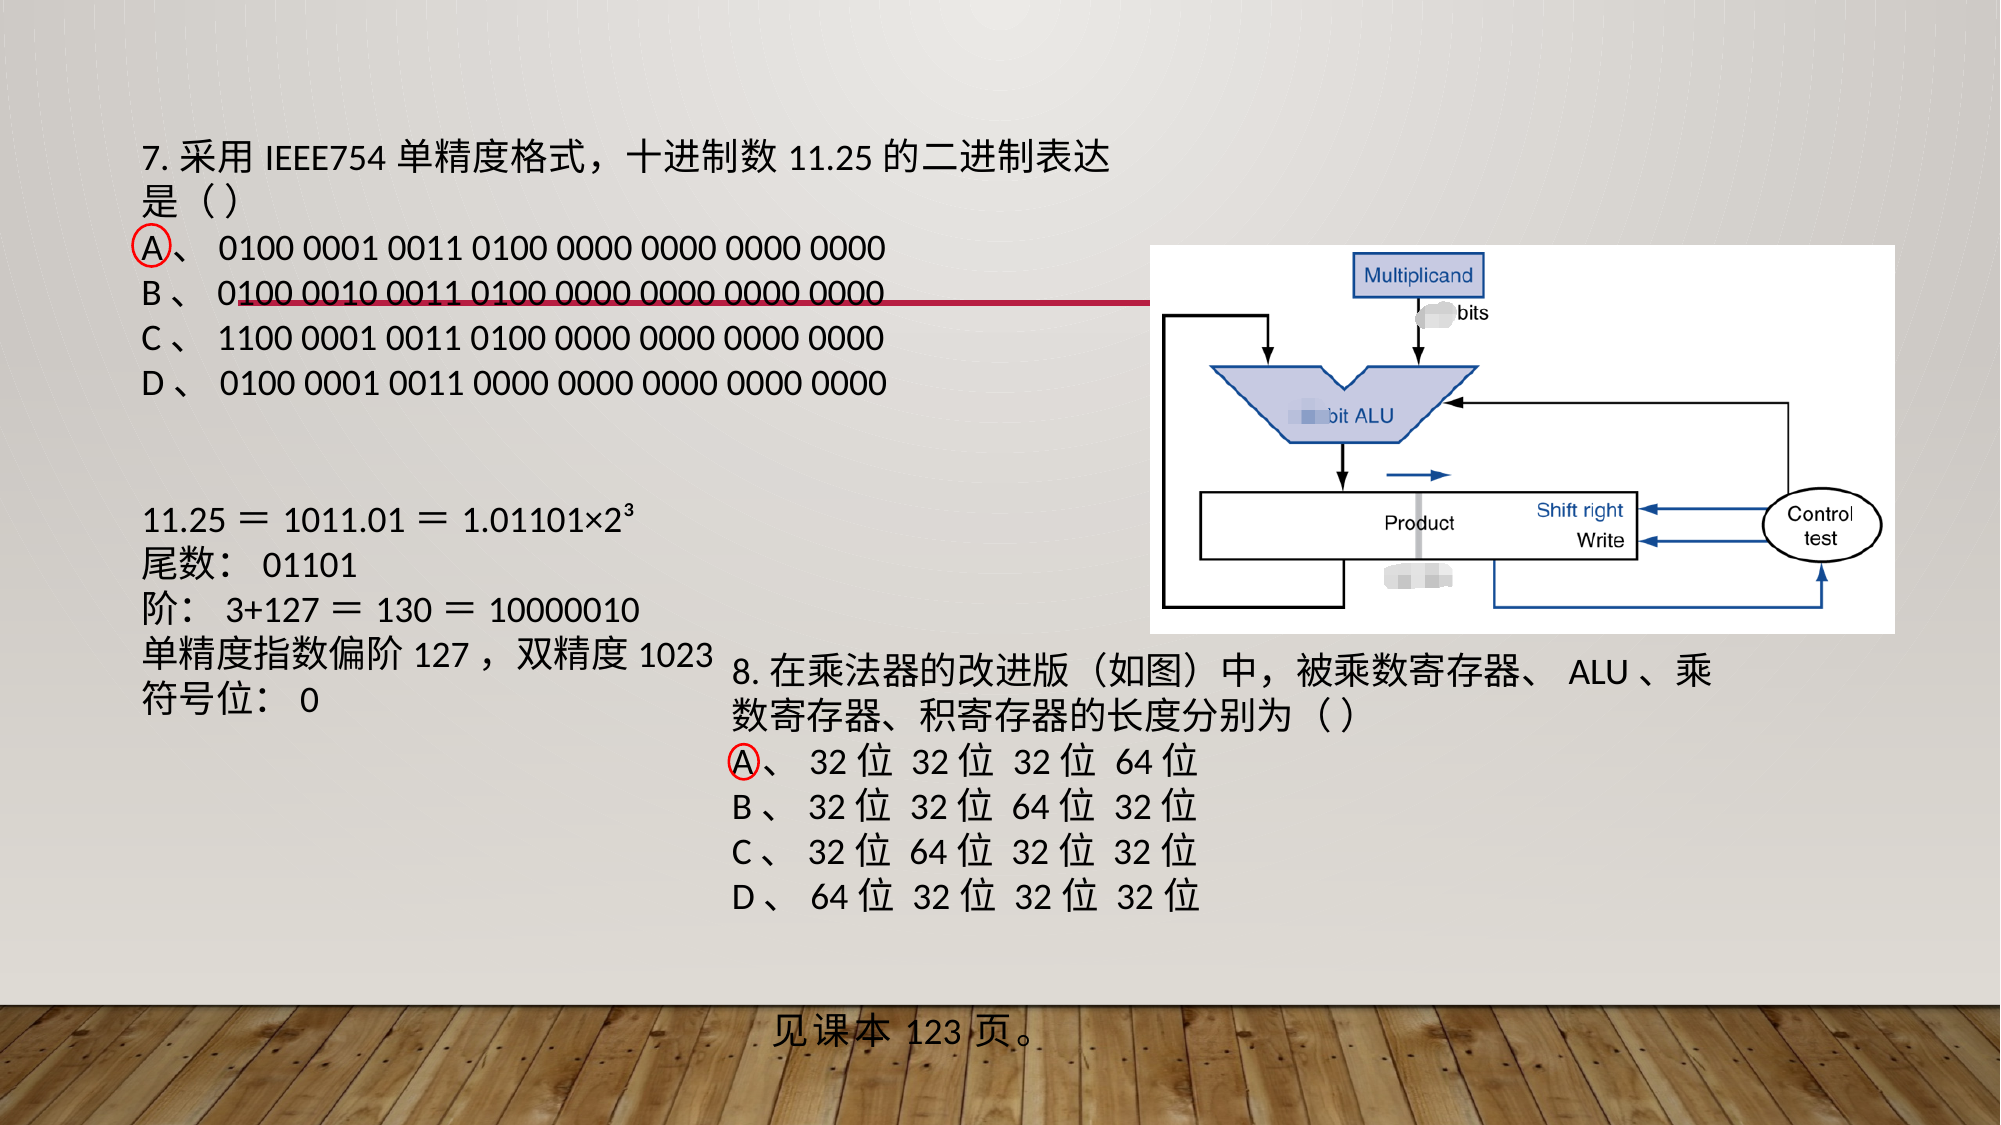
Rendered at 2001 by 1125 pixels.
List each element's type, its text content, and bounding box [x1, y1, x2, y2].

text_box 7.采用IEEE754单精度格式，十进制数11.25的二进制表达是（ ） A、0100 0001 0011 0100 0000 0000 0000 0000 B、0100 0010 0011 0100 0000 0000 0000 0000 C、1100 0001 0011 0100 0000 0000 0000 0000 D、0100 0001 0011 0000 0000 0000 0000 0000 [126, 125, 1127, 455]
text_box [131, 223, 172, 268]
text_box 见课本123页。 [756, 999, 1031, 1060]
picture [0, 1005, 2000, 1125]
text_box 11.25＝1011.01＝1.01101×2³ 尾数：01101 阶：3+127＝130＝10000010 单精度指数偏阶127，双精度1023 符号位：0 [126, 488, 1127, 728]
text_box [727, 742, 760, 781]
picture [1150, 245, 1895, 634]
text_box 8.在乘法器的改进版（如图）中，被乘数寄存器、ALU、乘数寄存器、积寄存器的长度分别为（ ） A、32位 32位 32位 64位 B、32位 32位 64位 32位 C、32位 64位 32位 32位 D、64位 32位 32位 32位 [717, 640, 1729, 925]
